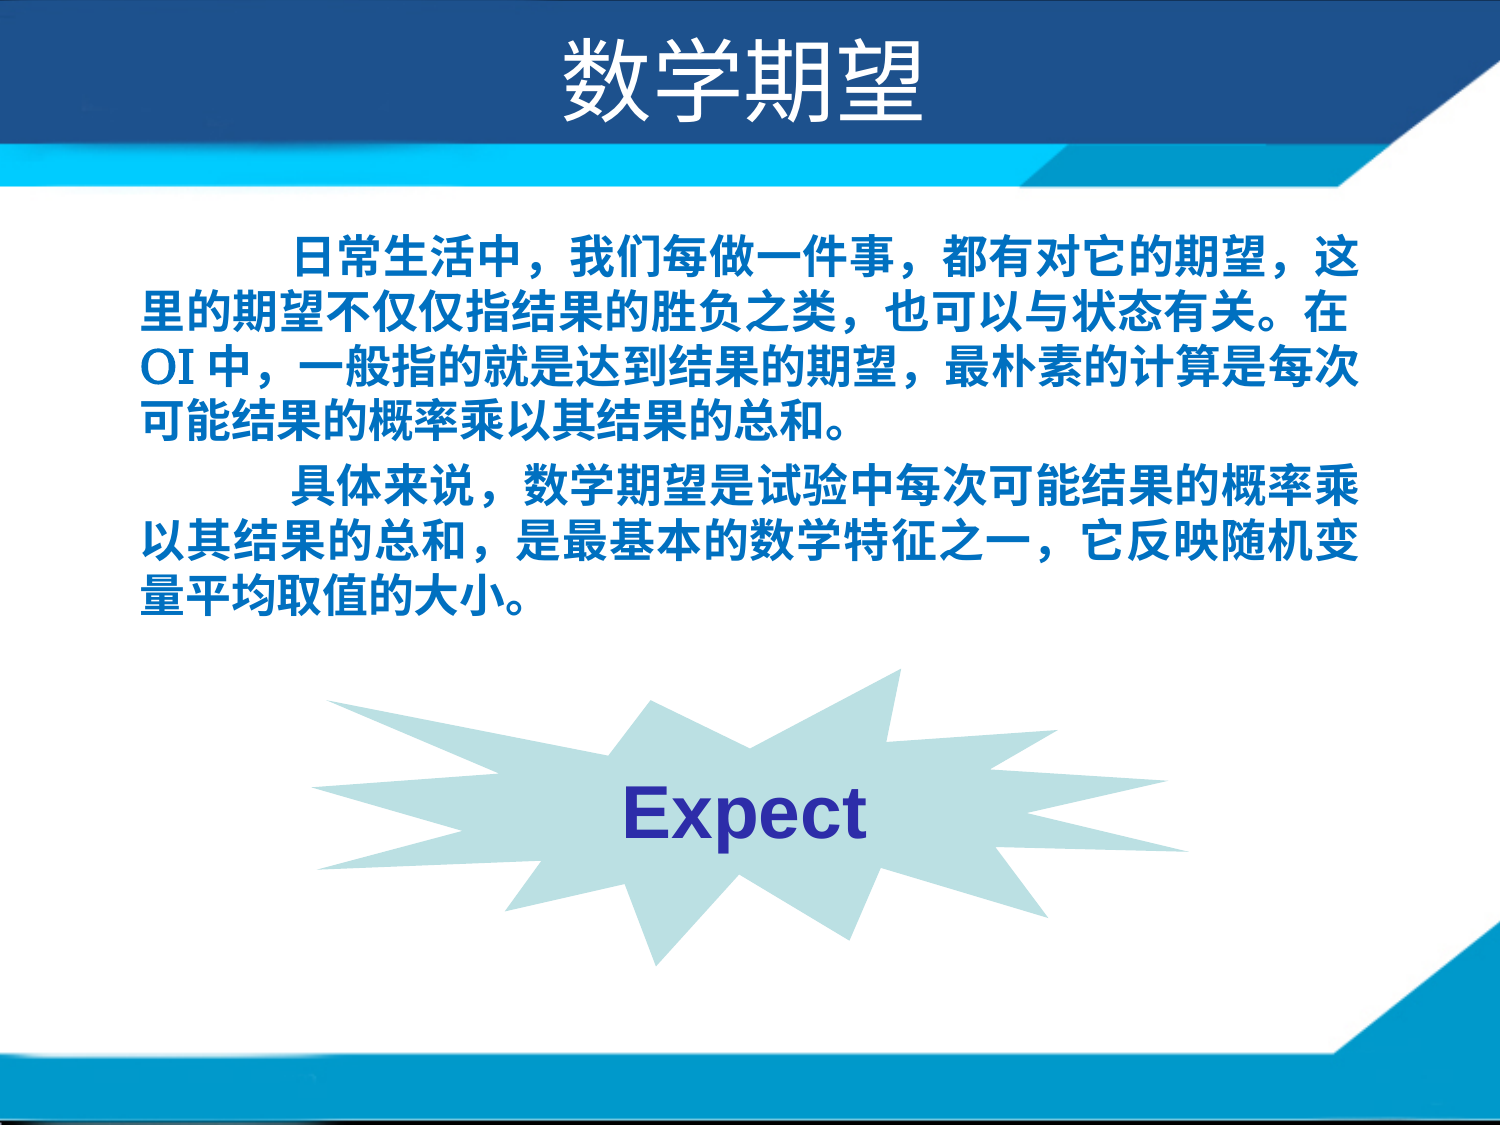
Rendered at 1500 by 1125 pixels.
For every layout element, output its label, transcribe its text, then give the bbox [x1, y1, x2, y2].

picture [0, 0, 1500, 1058]
text_box 日常生活中，我们每做一件事，都有对它的期望，这里的期望不仅仅指结果的胜负之类，也可以与状态有关。在OI中，一般指的就是达到结果的期望，最朴素的计算是每次可能结果的概率乘以其结果的总和。 具体来说，数学期望是试验中每次可能结果的概率乘以其结果的总和，是最基本的数学特征之一，它反映随机变量平均取值的大小。 [124, 219, 1376, 629]
text_box 数学期望 [242, 9, 1247, 149]
picture [0, 1118, 1500, 1125]
text_box Expect [311, 668, 1189, 967]
